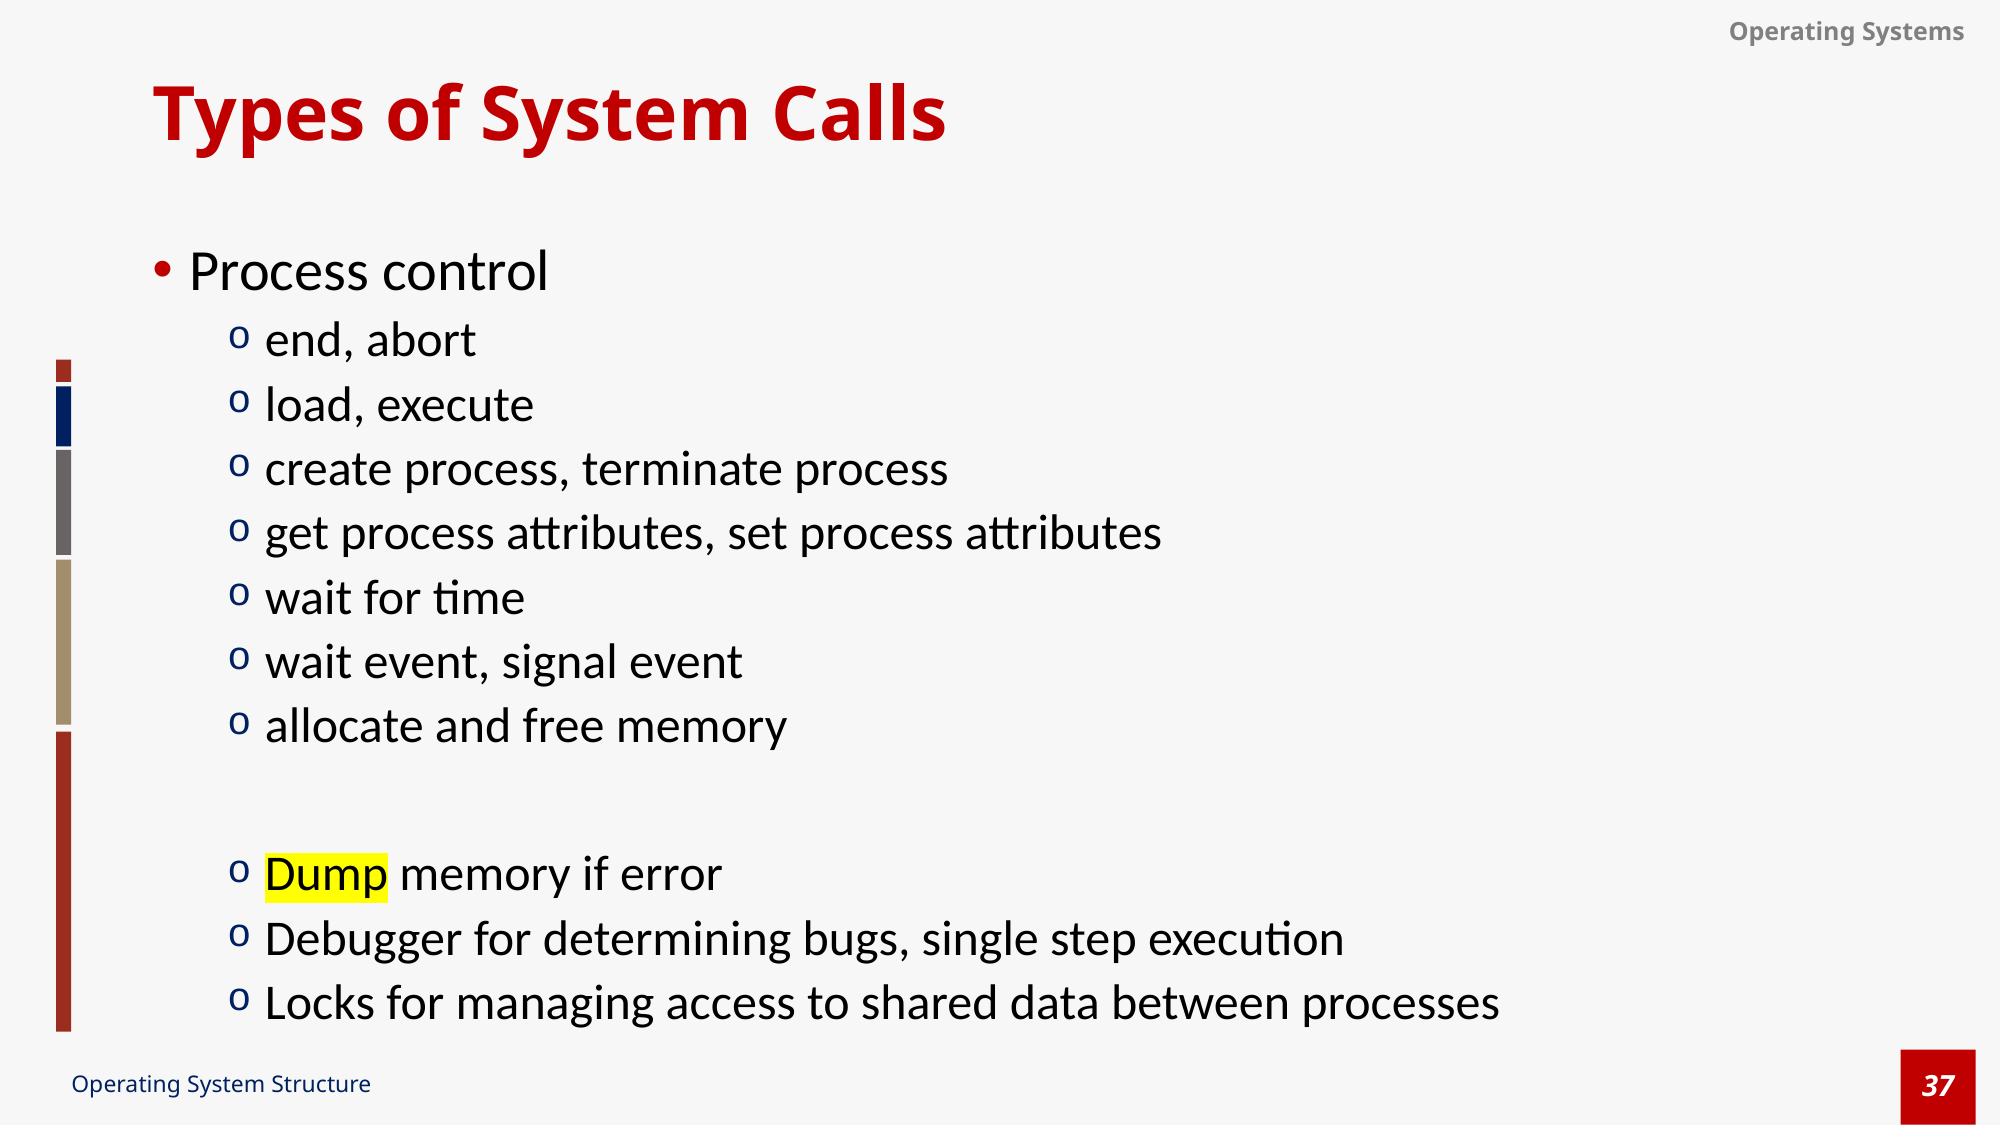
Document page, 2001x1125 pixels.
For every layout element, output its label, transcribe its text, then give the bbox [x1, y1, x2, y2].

list Process control end, abort load, execute create process, terminate process get process attributes, set process attributes wait for time wait event, signal event allocate and free memory Dump memory if error Debugger for determining bugs, single step execution Locks for managing access to shared data between processes [137, 232, 1863, 1043]
title Types of System Calls [137, 7, 1863, 226]
